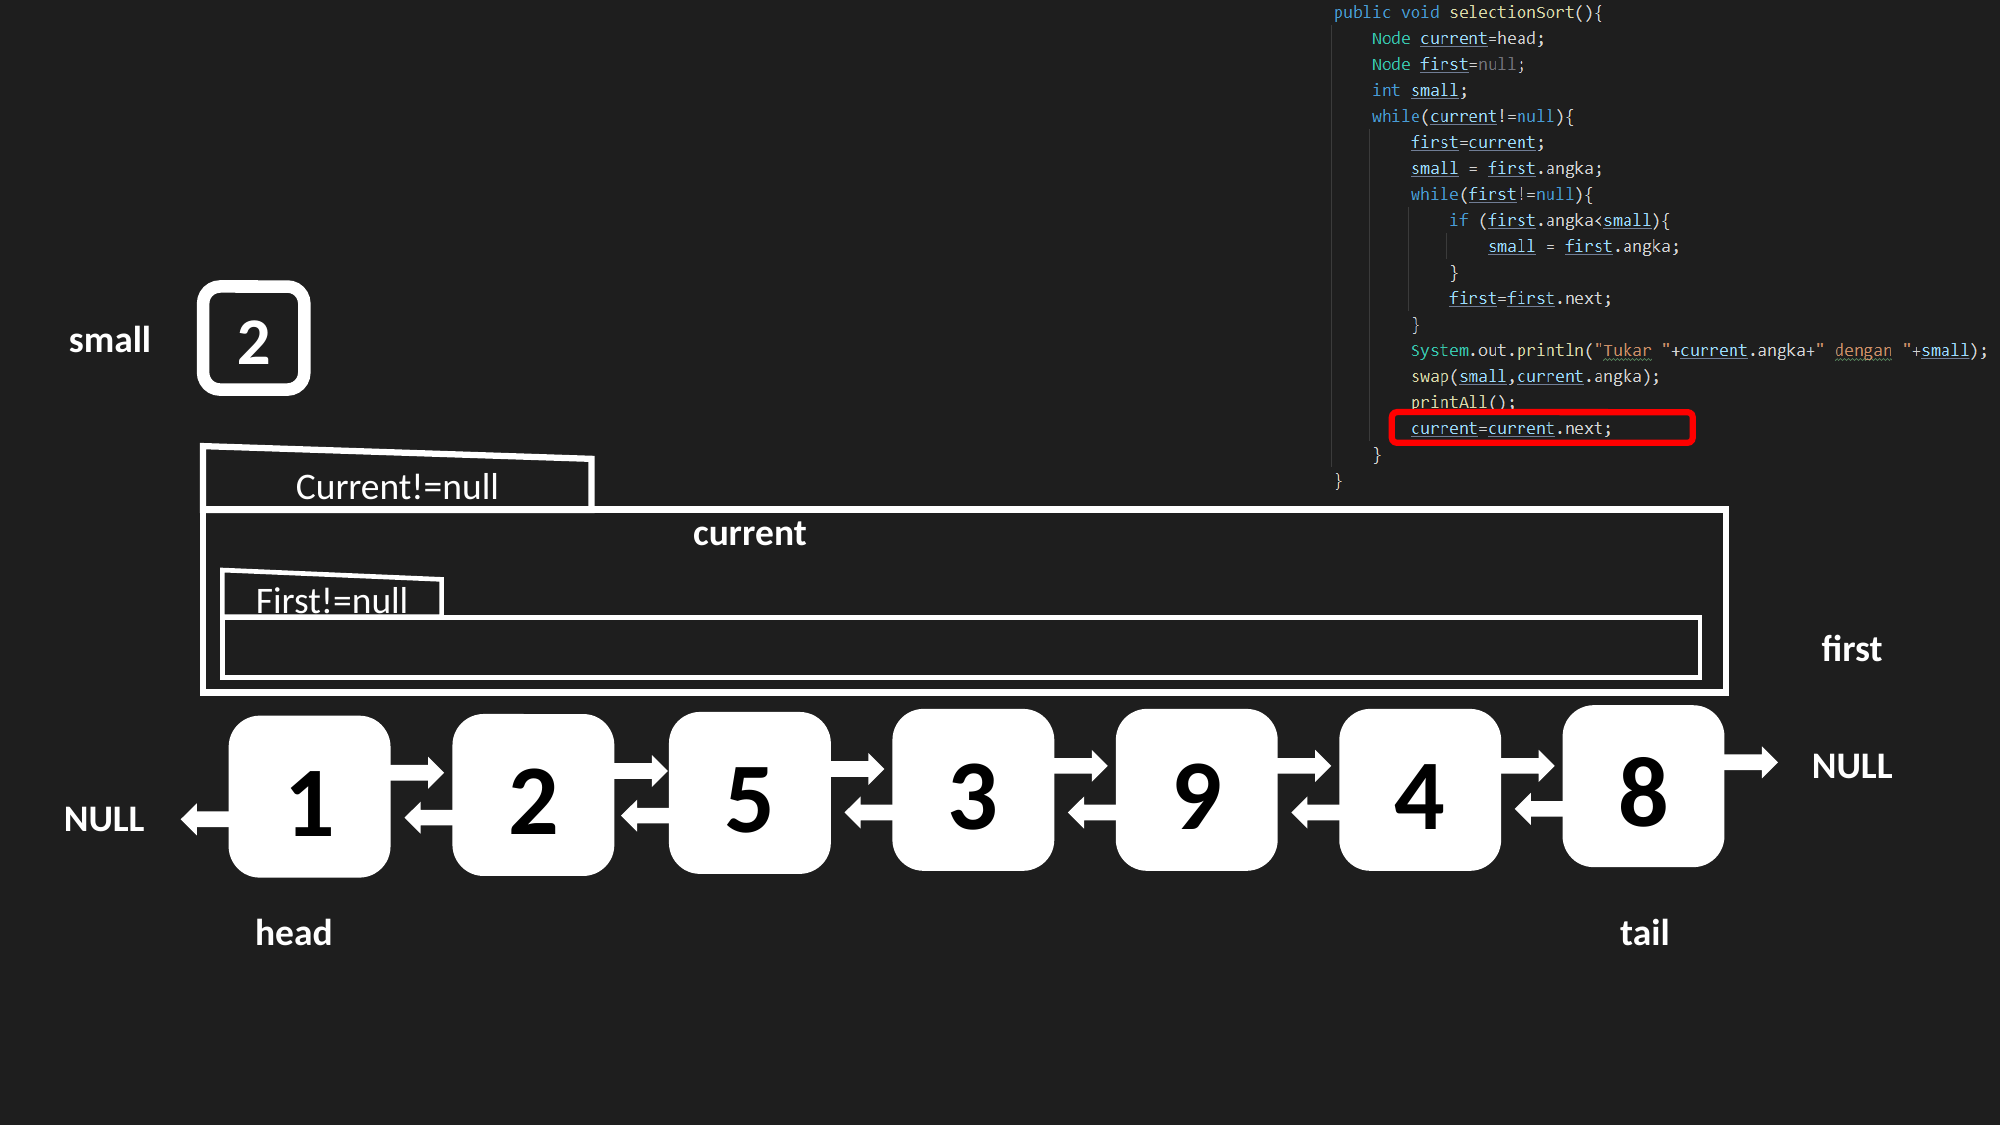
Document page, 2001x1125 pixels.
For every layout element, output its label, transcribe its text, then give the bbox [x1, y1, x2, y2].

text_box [1292, 715, 1554, 865]
text_box NULL [48, 786, 160, 847]
text_box small [54, 307, 167, 368]
text_box 2 [202, 285, 306, 391]
text_box tail [1605, 900, 1685, 961]
picture [1311, 0, 1996, 499]
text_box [1516, 711, 1777, 861]
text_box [406, 720, 667, 870]
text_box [845, 715, 1069, 865]
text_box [622, 718, 883, 868]
text_box head [240, 900, 348, 961]
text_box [182, 721, 443, 872]
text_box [1069, 715, 1292, 865]
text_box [222, 570, 1700, 678]
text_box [203, 446, 1727, 693]
text_box NULL [1797, 733, 1908, 794]
text_box first [1806, 616, 1898, 677]
